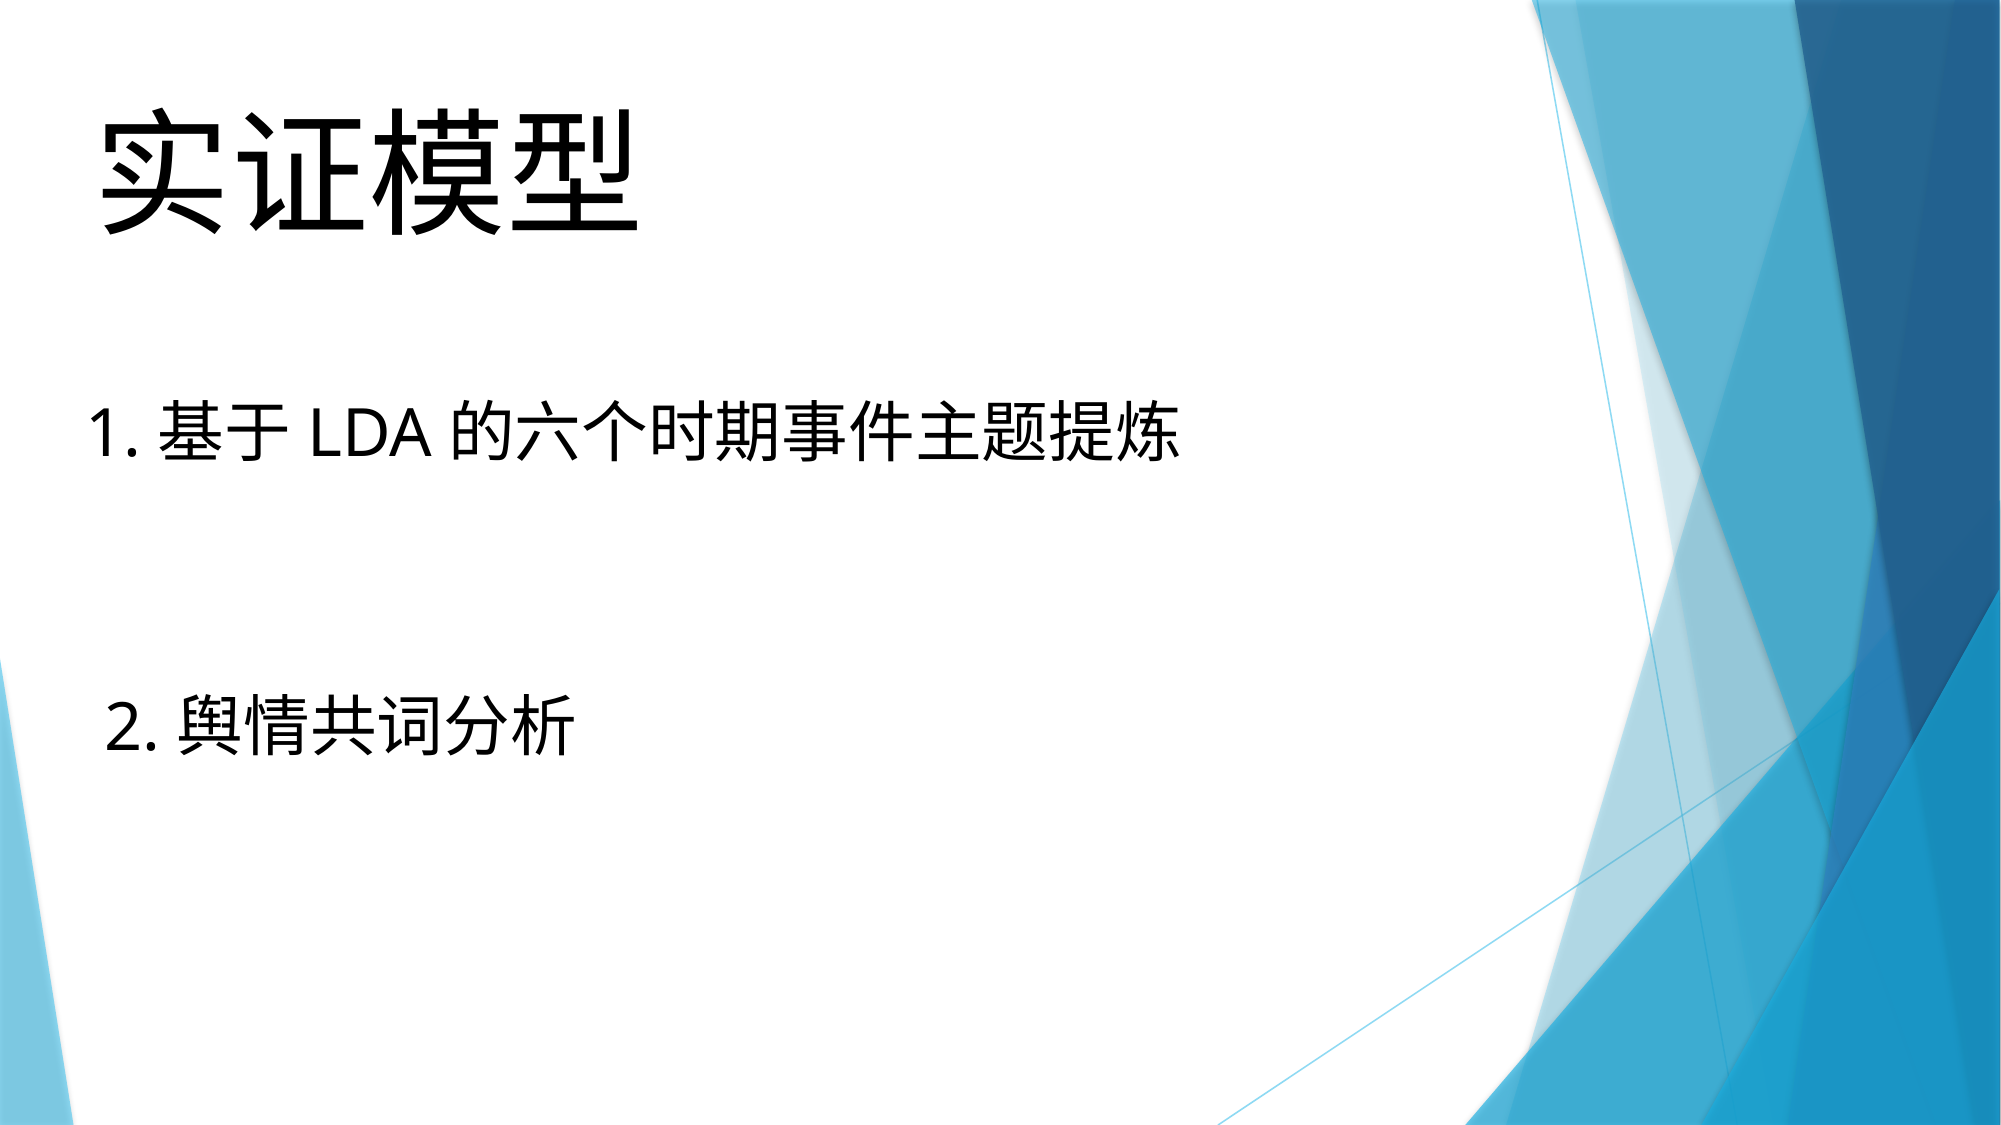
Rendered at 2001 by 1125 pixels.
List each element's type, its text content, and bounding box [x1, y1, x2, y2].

text_box 2.舆情共词分析 [89, 676, 592, 771]
text_box 实证模型 [93, 105, 1000, 185]
text_box 1.基于LDA的六个时期事件主题提炼 [70, 382, 1198, 477]
